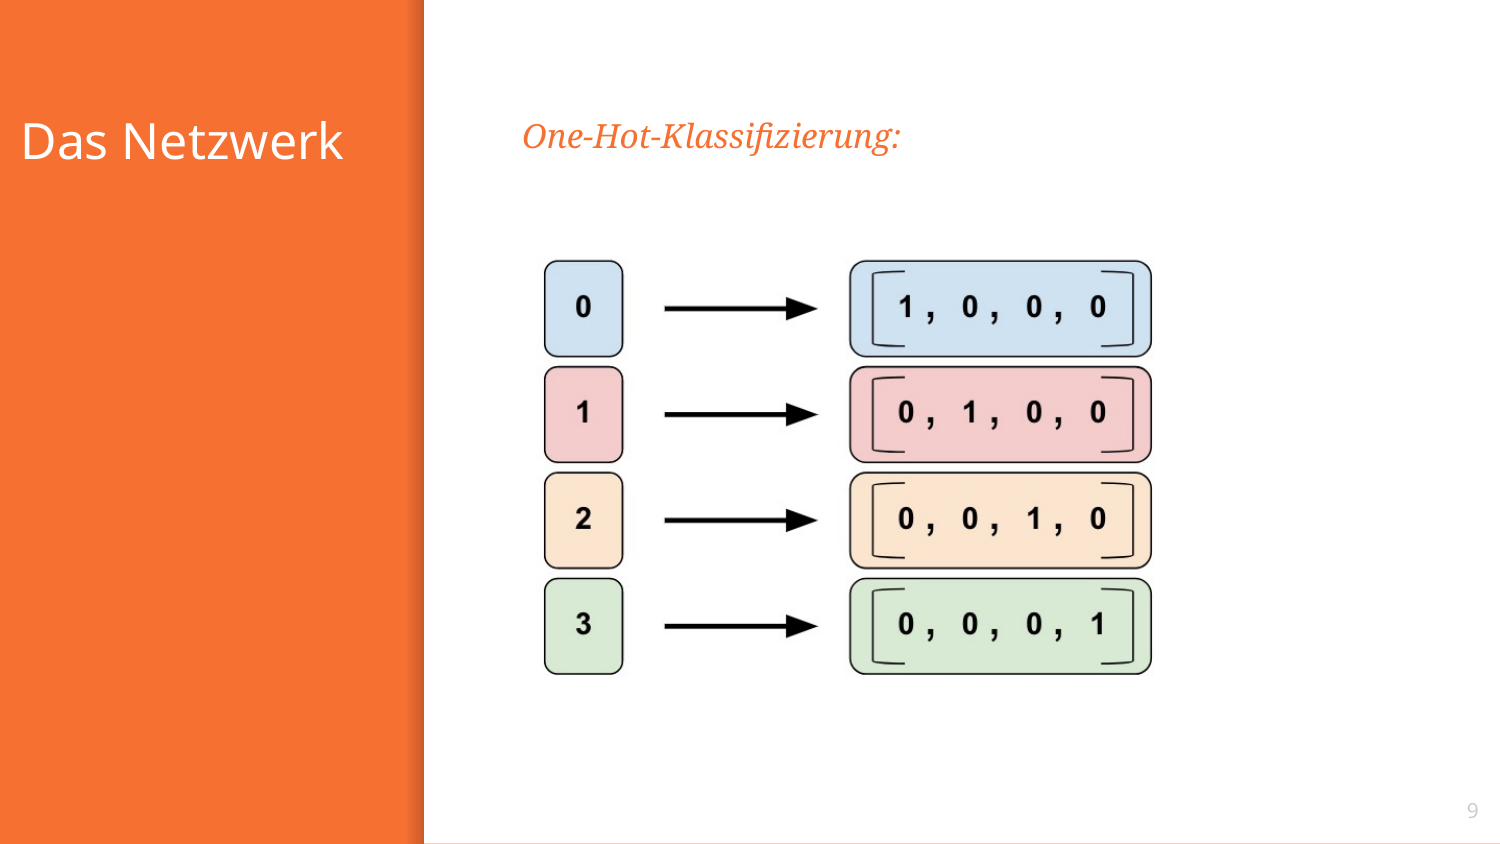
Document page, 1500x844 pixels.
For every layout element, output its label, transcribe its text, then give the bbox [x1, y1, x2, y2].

list One-Hot-Klassifizierung: [506, 94, 1425, 293]
slide_number 9 [1403, 779, 1494, 844]
title Das Netzwerk [5, 94, 409, 748]
picture [520, 242, 1177, 699]
